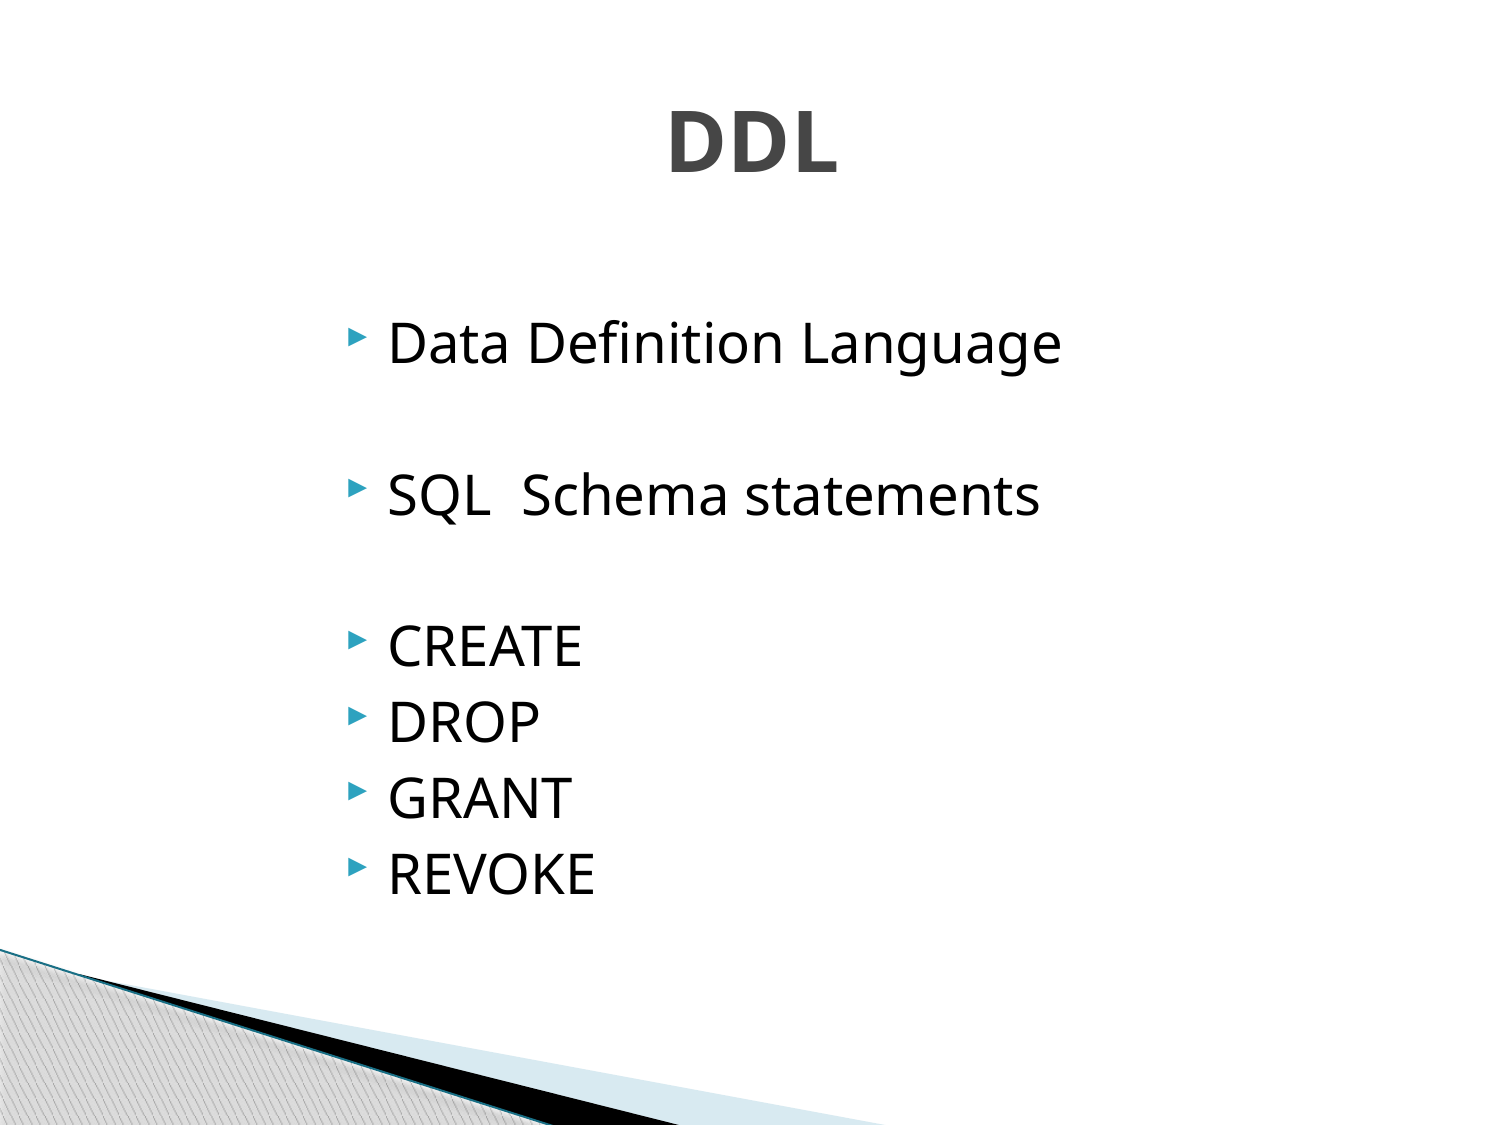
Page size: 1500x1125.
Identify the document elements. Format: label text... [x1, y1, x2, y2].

list Data Definition Language SQL Schema statements CREATE DROP GRANT REVOKE [312, 299, 1225, 1043]
title DDL [650, 45, 913, 233]
